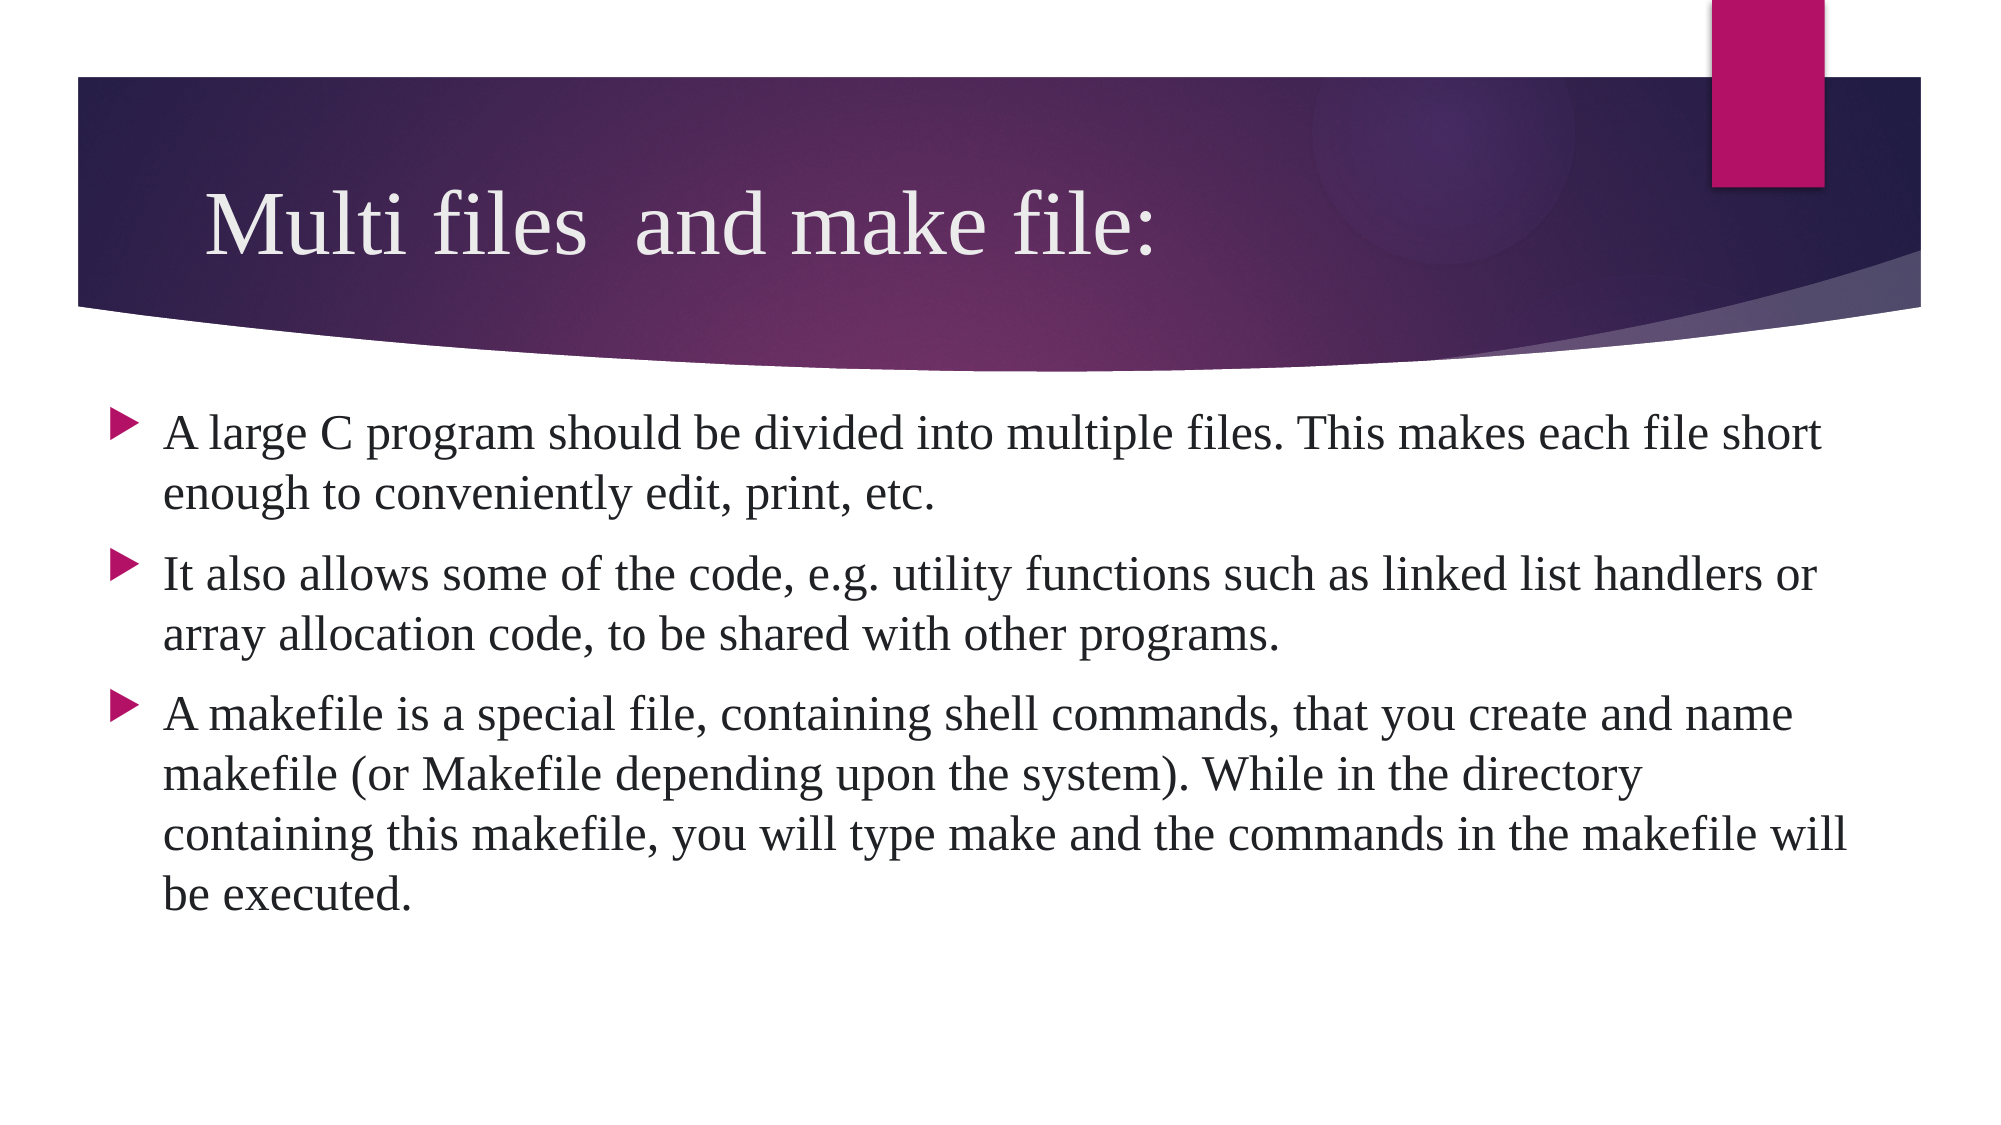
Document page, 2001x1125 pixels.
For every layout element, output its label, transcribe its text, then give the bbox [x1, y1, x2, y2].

list A large C program should be divided into multiple files. This makes each file short enough to conveniently edit, print, etc. It also allows some of the code, e.g. utility functions such as linked list handlers or array allocation code, to be shared with other programs. A makefile is a special file, containing shell commands, that you create and name makefile (or Makefile depending upon the system). While in the directory containing this makefile, you will type make and the commands in the makefile will be executed. [91, 391, 1875, 1054]
title Multi files and make file: [189, 159, 1627, 276]
